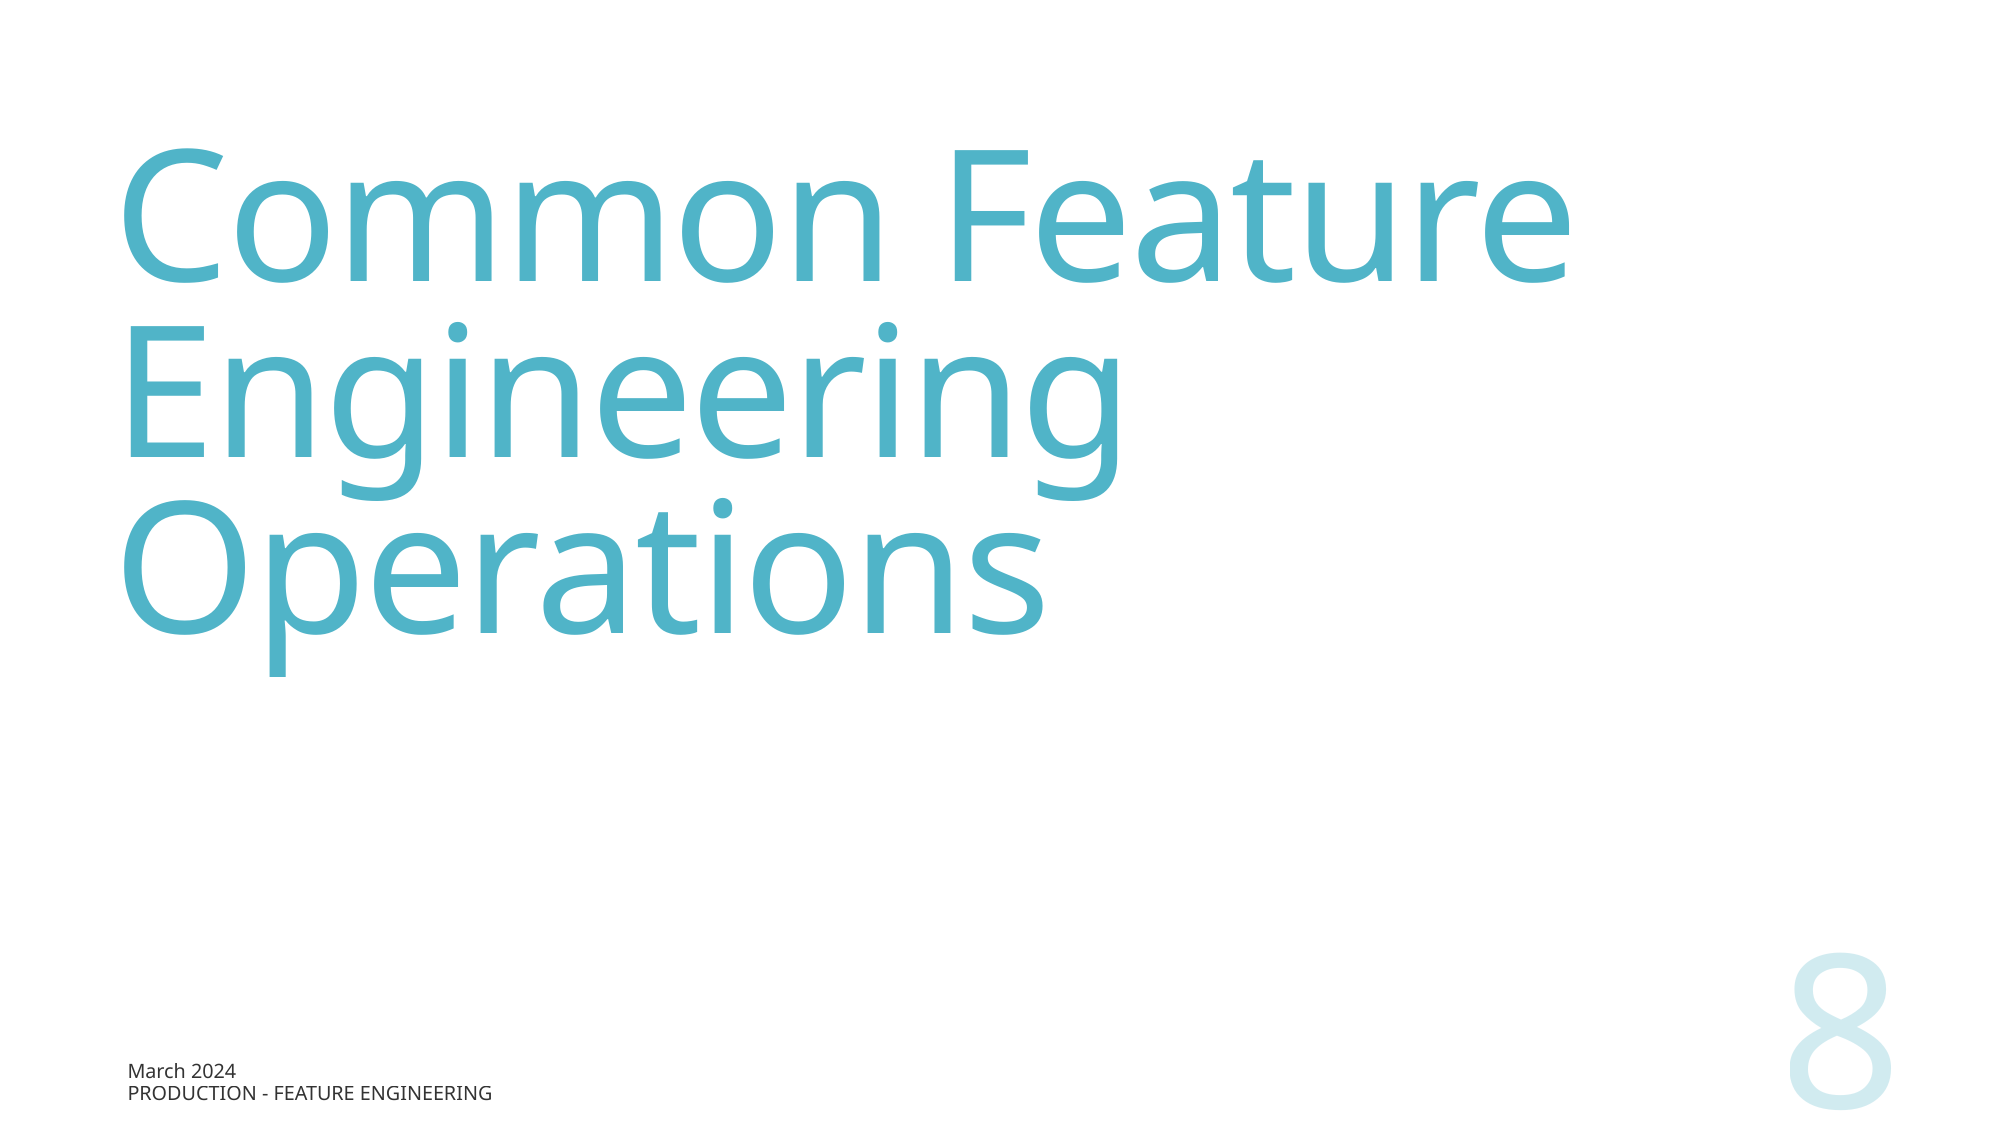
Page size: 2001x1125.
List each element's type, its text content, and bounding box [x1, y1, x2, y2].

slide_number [112, 1051, 788, 1075]
footer Production - Feature Engineering [112, 1075, 938, 1113]
slide_number 8 [1437, 963, 1918, 1125]
title Common Feature Engineering Operations [98, 125, 1868, 677]
